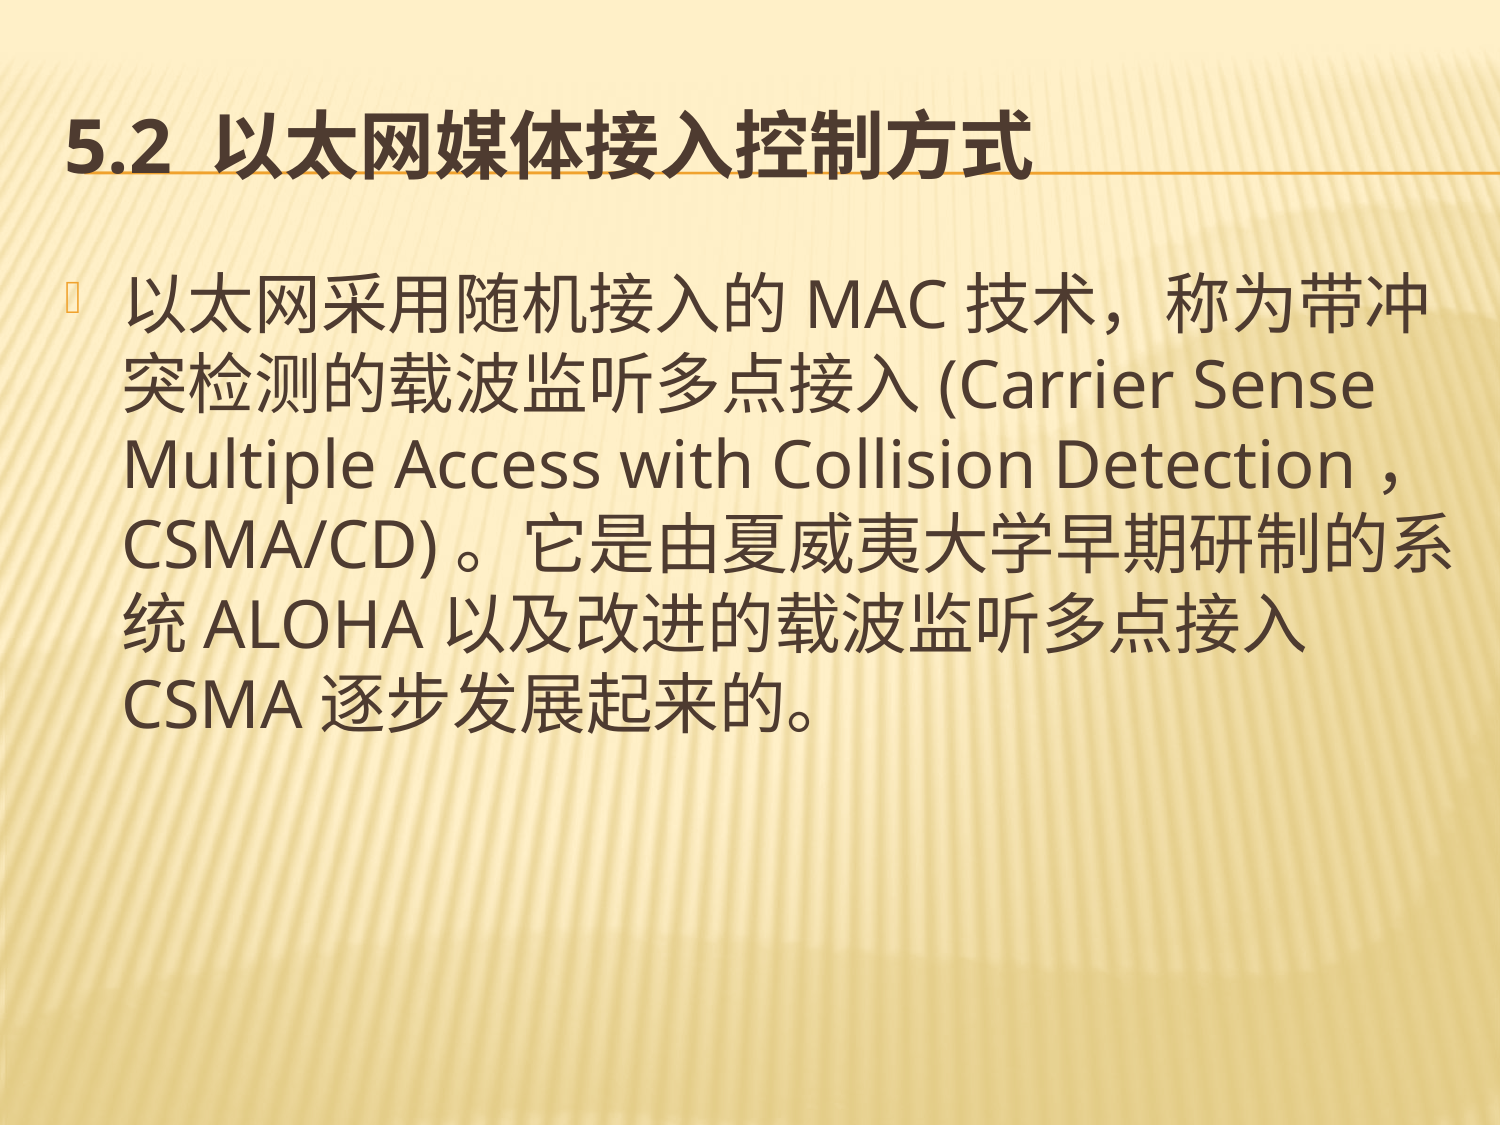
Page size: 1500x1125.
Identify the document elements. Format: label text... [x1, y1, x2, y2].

title 5.2 以太网媒体接入控制方式 [50, 75, 1475, 213]
list 以太网采用随机接入的MAC技术，称为带冲突检测的载波监听多点接入(Carrier Sense Multiple Access with Collision Detection， CSMA/CD)。它是由夏威夷大学早期研制的系统ALOHA以及改进的载波监听多点接入CSMA逐步发展起来的。 [50, 254, 1475, 998]
